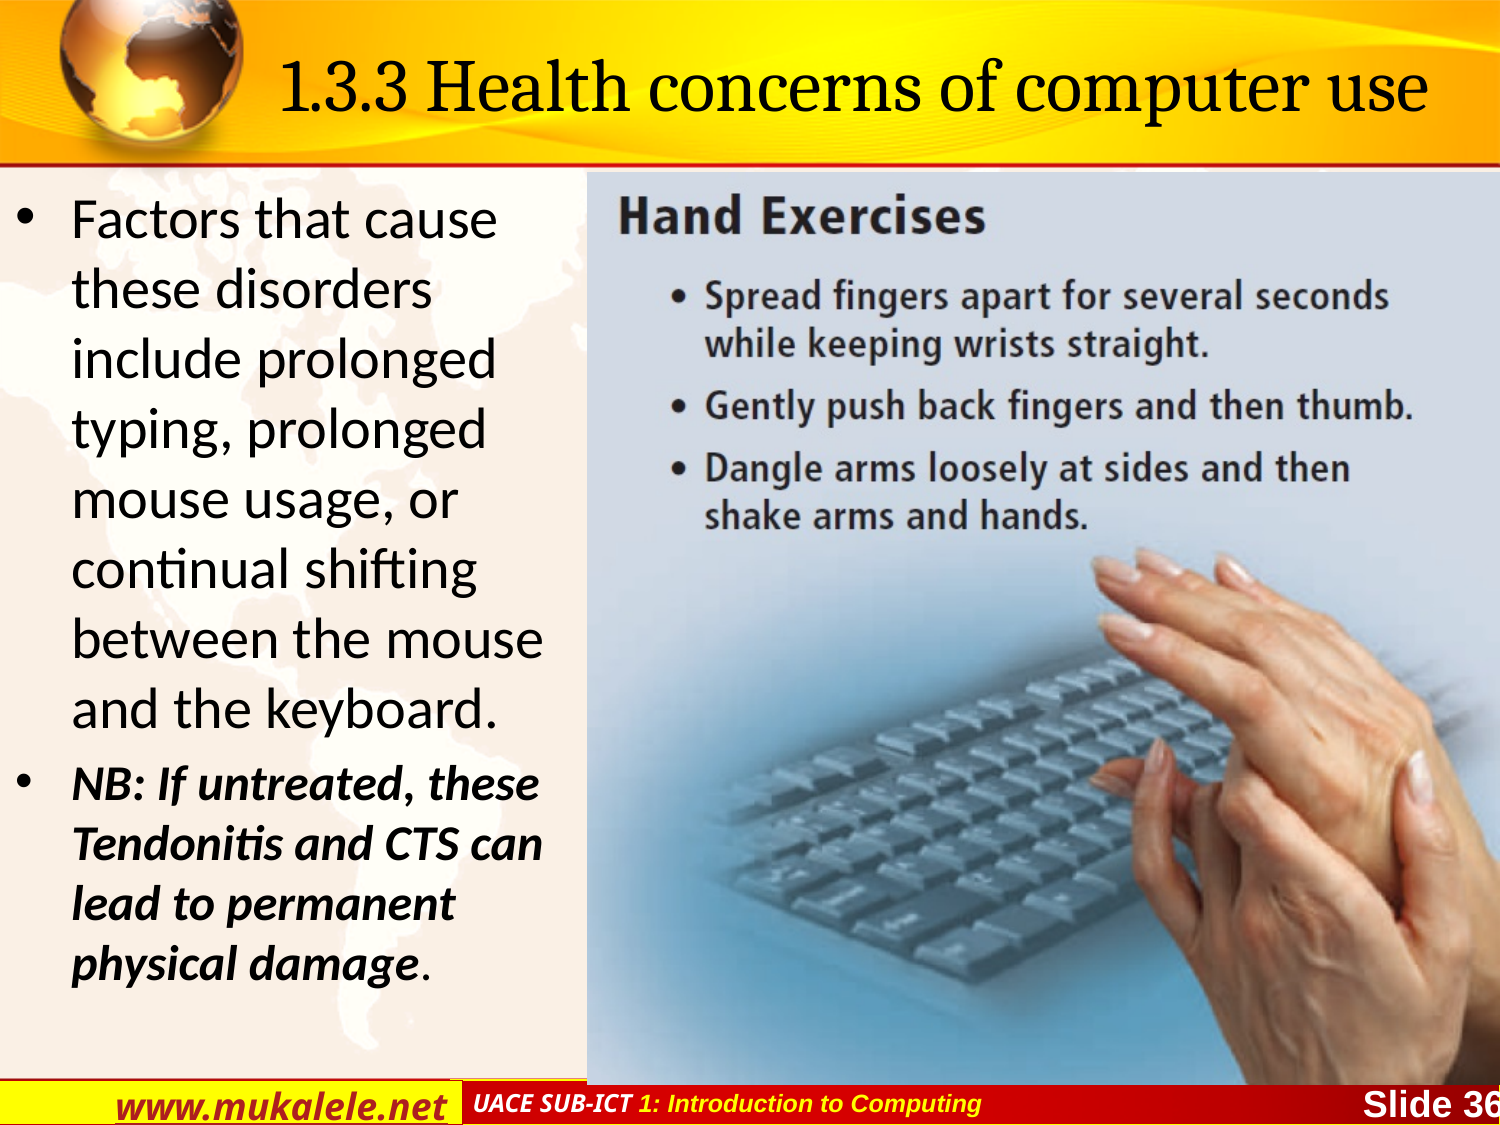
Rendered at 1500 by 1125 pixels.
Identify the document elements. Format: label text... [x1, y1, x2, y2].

picture [1489, 1095, 1499, 1103]
picture [0, 0, 1500, 1124]
list Factors that cause these disorders include prolonged typing, prolonged mouse usage, or continual shifting between the mouse and the keyboard. NB: If untreated, these Tendonitis and CTS can lead to permanent physical damage. [0, 172, 585, 1085]
picture [1490, 1104, 1497, 1113]
title 1.3.3 Health concerns of computer use [212, 0, 1500, 163]
